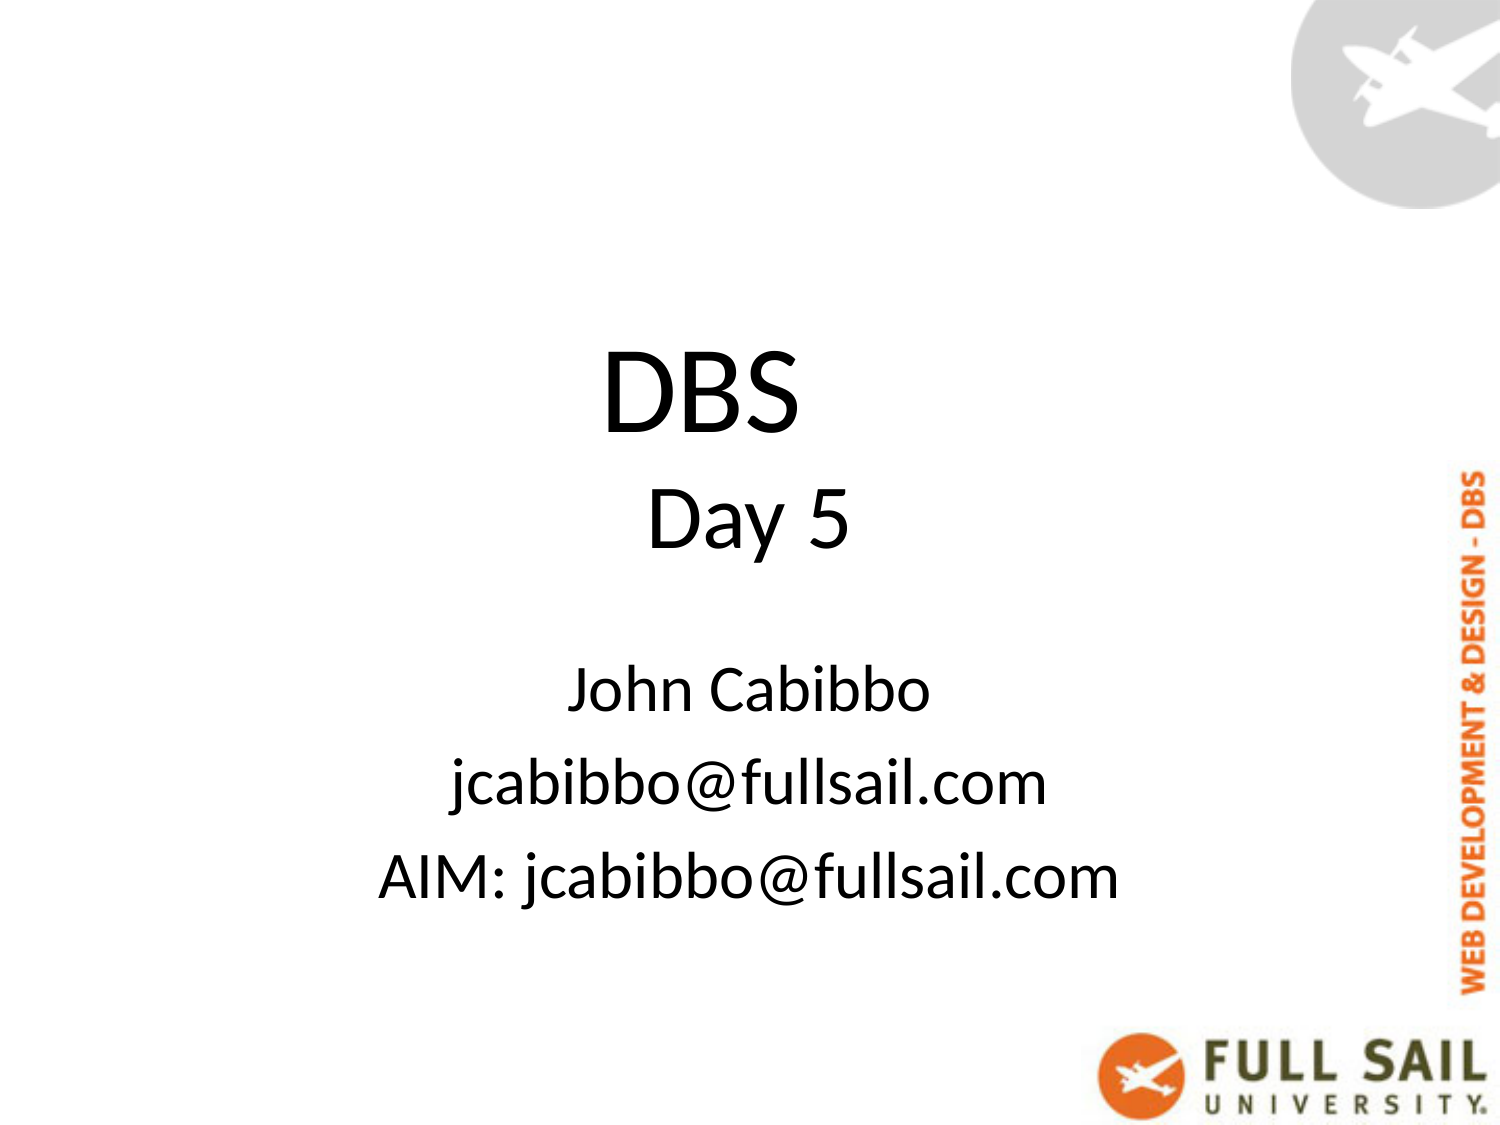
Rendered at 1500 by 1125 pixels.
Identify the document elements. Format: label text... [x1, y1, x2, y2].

title DBS Day 5 [112, 284, 1388, 591]
picture [1291, 0, 1500, 209]
subtitle John Cabibbo jcabibbo@fullsail.com AIM: jcabibbo@fullsail.com [225, 637, 1075, 925]
picture [1080, 460, 1500, 1125]
